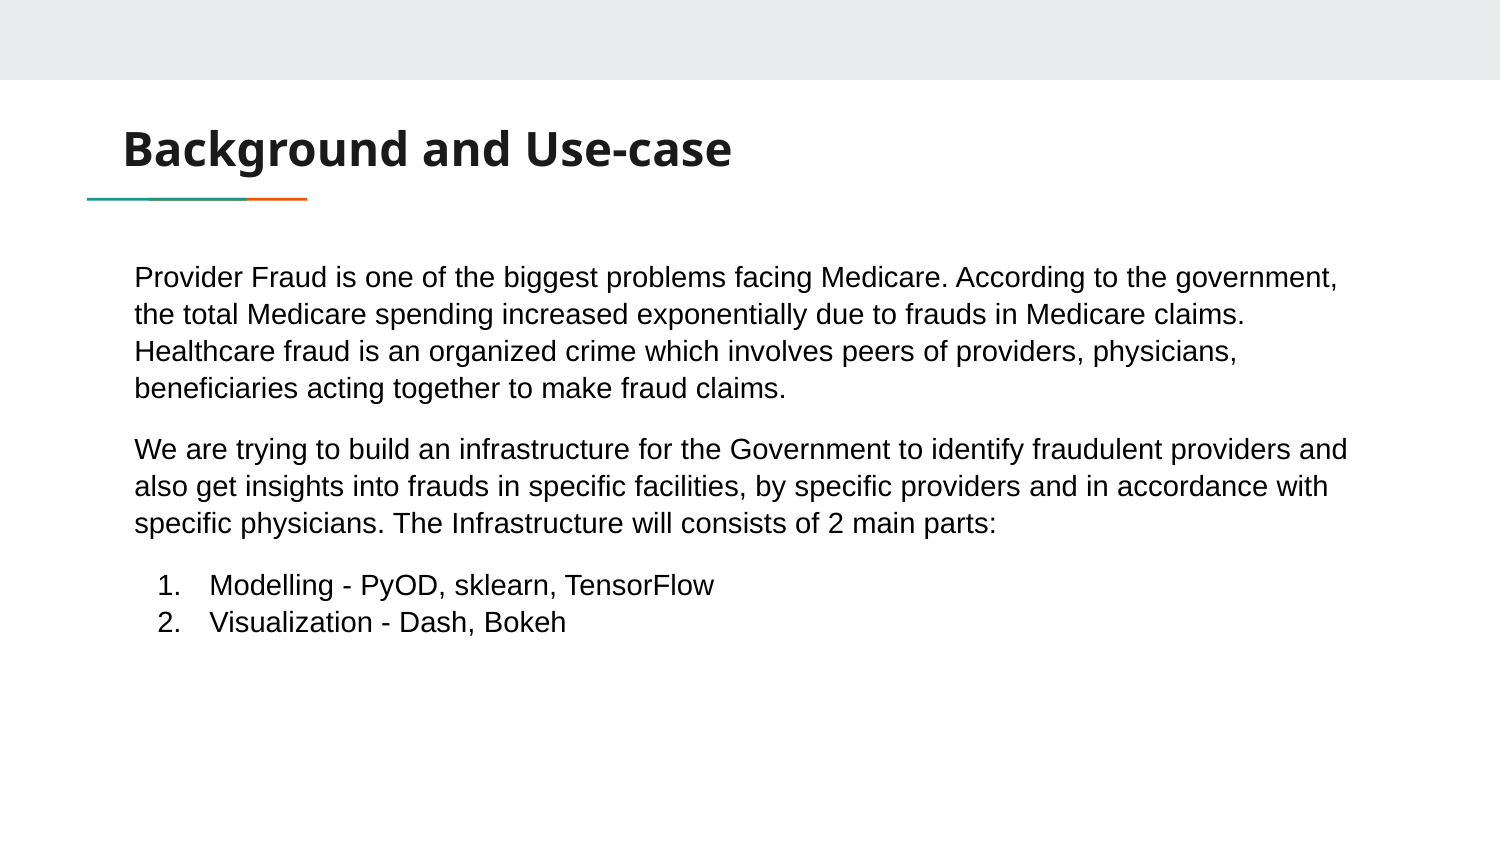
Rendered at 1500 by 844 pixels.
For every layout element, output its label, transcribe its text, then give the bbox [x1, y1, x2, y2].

list Provider Fraud is one of the biggest problems facing Medicare. According to the government, the total Medicare spending increased exponentially due to frauds in Medicare claims. Healthcare fraud is an organized crime which involves peers of providers, physicians, beneficiaries acting together to make fraud claims. We are trying to build an infrastructure for the Government to identify fraudulent providers and also get insights into frauds in specific facilities, by specific providers and in accordance with specific physicians. The Infrastructure will consists of 2 main parts: Modelling - PyOD, sklearn, TensorFlow Visualization - Dash, Bokeh [119, 241, 1381, 665]
title Background and Use-case [107, 103, 1369, 192]
